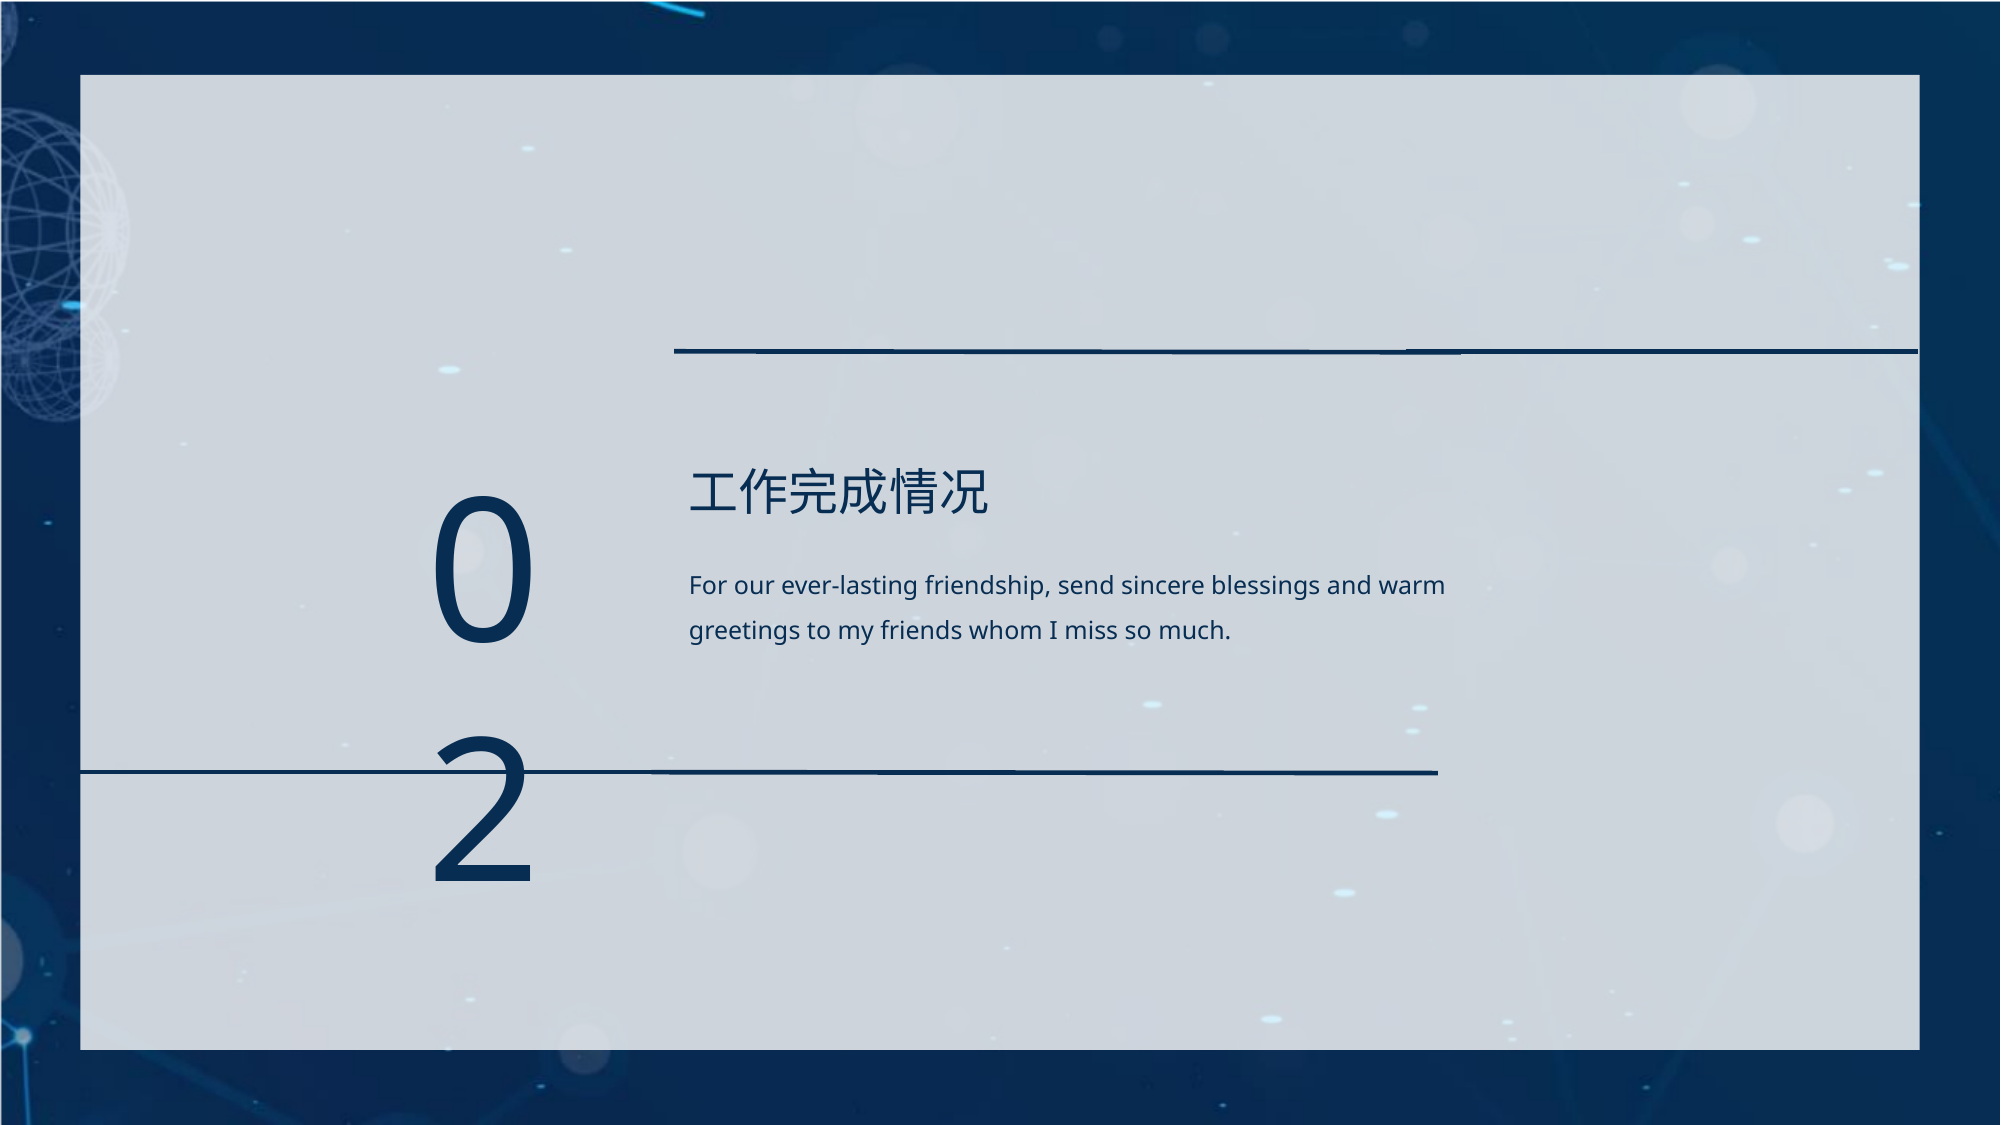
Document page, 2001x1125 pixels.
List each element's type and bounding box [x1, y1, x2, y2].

picture [3, 0, 2000, 1125]
text_box [79, 74, 1920, 1050]
